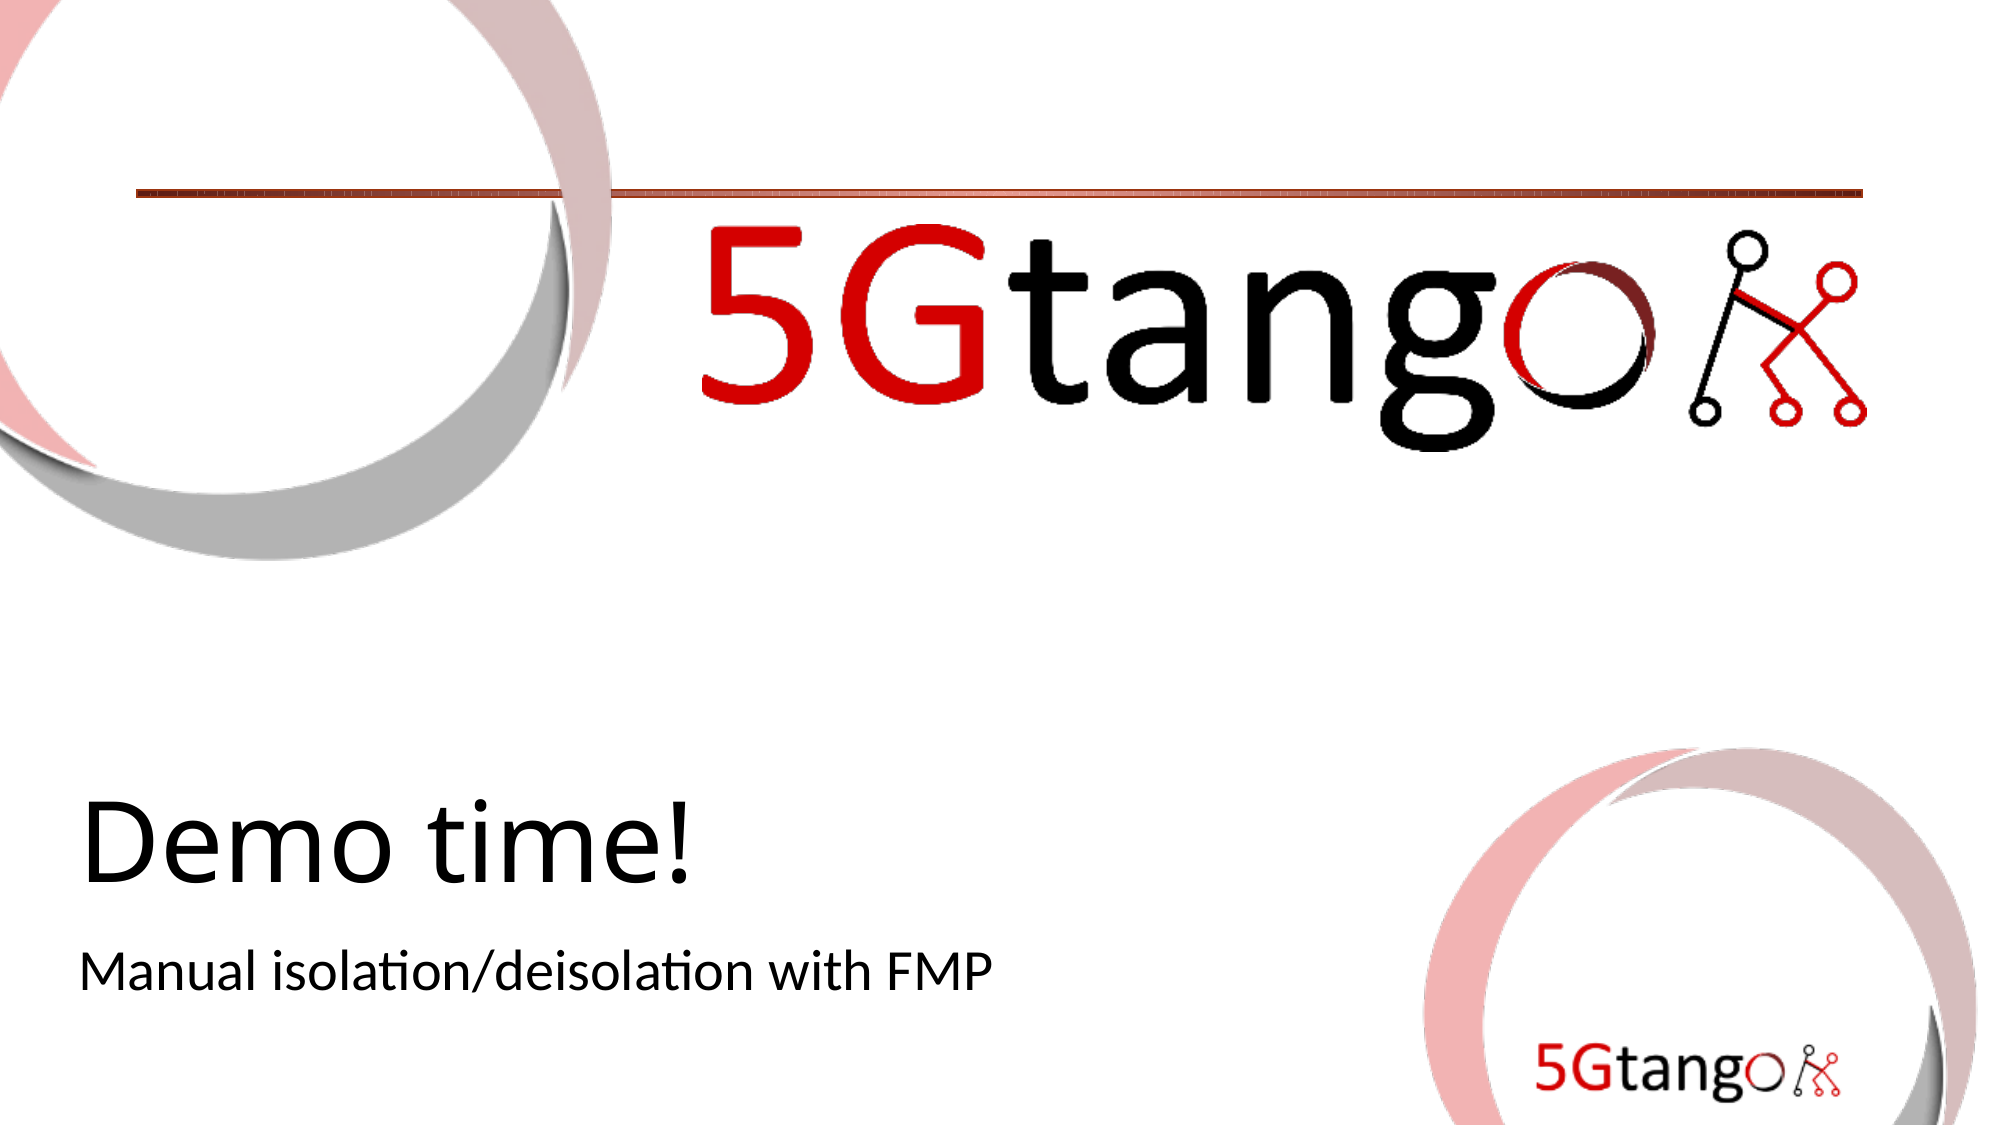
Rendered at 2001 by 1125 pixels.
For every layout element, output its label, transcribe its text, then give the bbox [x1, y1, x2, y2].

subtitle Manual isolation/deisolation with FMP [63, 932, 1407, 1035]
picture [0, 0, 682, 759]
picture [702, 224, 1867, 452]
picture [1406, 610, 2001, 1125]
title Demo time! [63, 776, 1407, 915]
